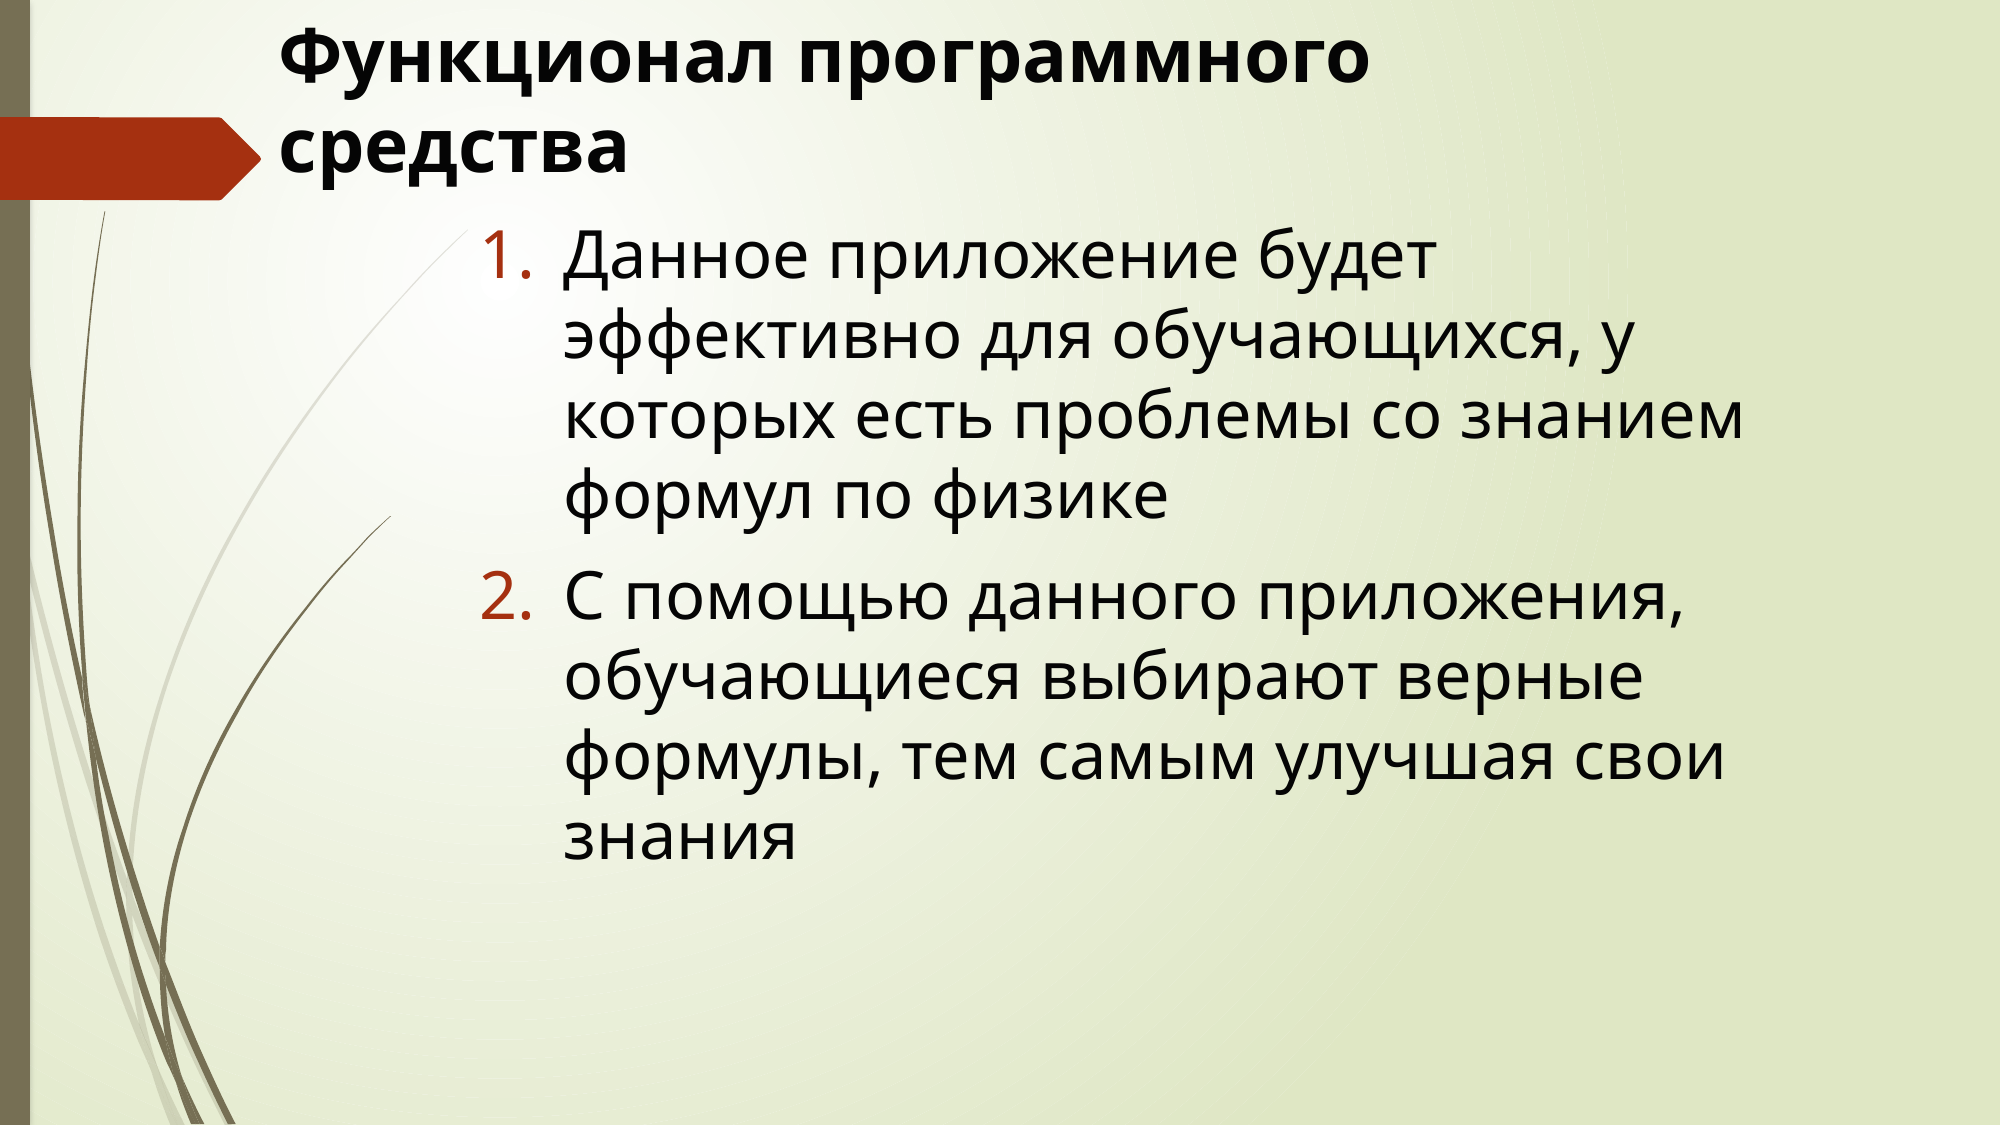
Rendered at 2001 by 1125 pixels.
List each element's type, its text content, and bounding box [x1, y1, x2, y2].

title Функционал программного средства [263, 0, 1726, 211]
list Данное приложение будет эффективно для обучающихся, у которых есть проблемы со знанием формул по физике С помощью данного приложения, обучающиеся выбирают верные формулы, тем самым улучшая свои знания [464, 203, 1841, 1125]
